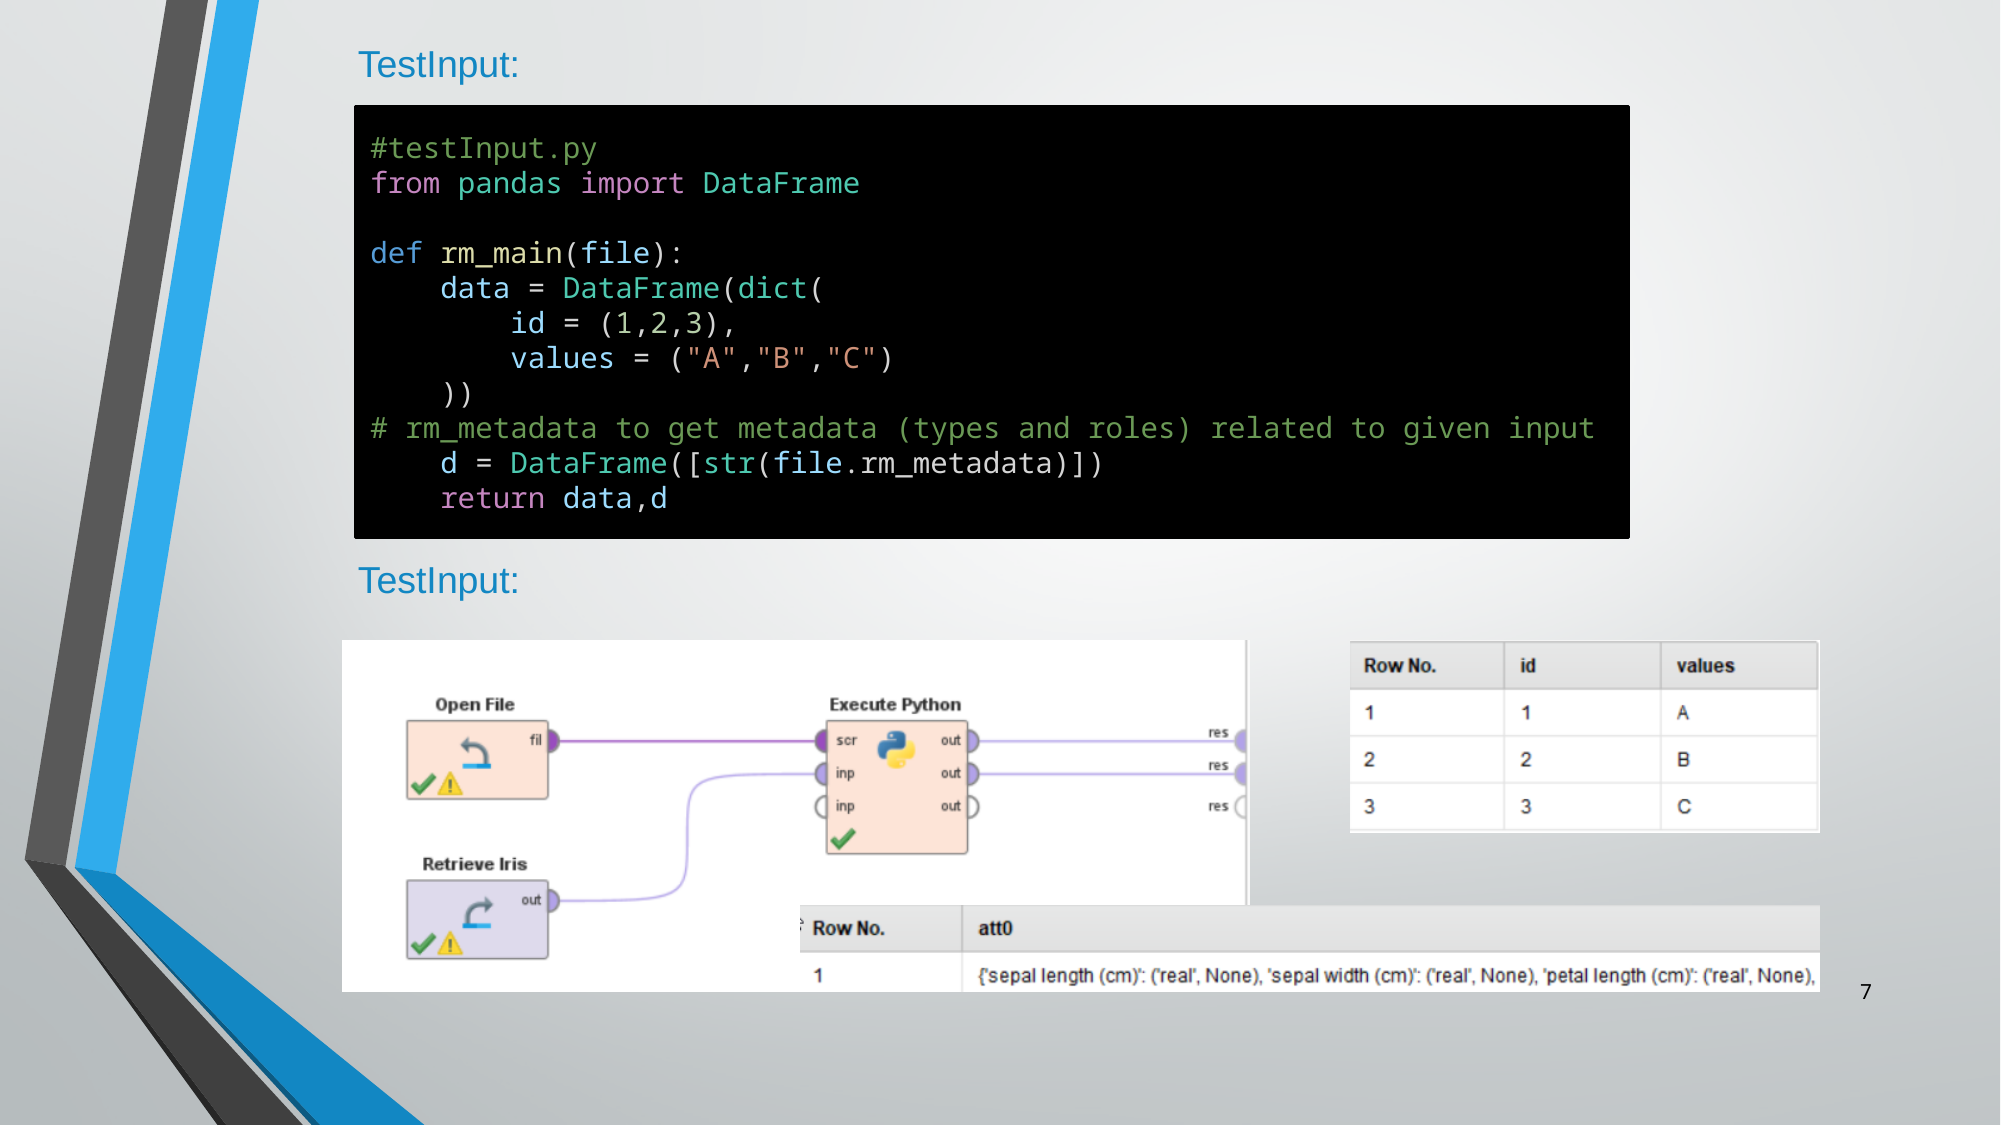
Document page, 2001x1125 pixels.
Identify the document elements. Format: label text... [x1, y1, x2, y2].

picture [1350, 639, 1820, 833]
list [342, 639, 1250, 992]
slide_number 7 [1796, 962, 1887, 1023]
picture [799, 904, 1820, 992]
text_box TestInput: [342, 554, 1585, 669]
text_box #testInput.py from pandas import DataFrame def rm_main(file): data = DataFrame(dict( id = (1,2,3), values = ("A","B","C") )) # rm_metadata to get metadata (types and roles) related to given input d = DataFrame([str(file.rm_metadata)]) return data,d [354, 105, 1630, 539]
text_box TestInput: [342, 38, 1585, 152]
